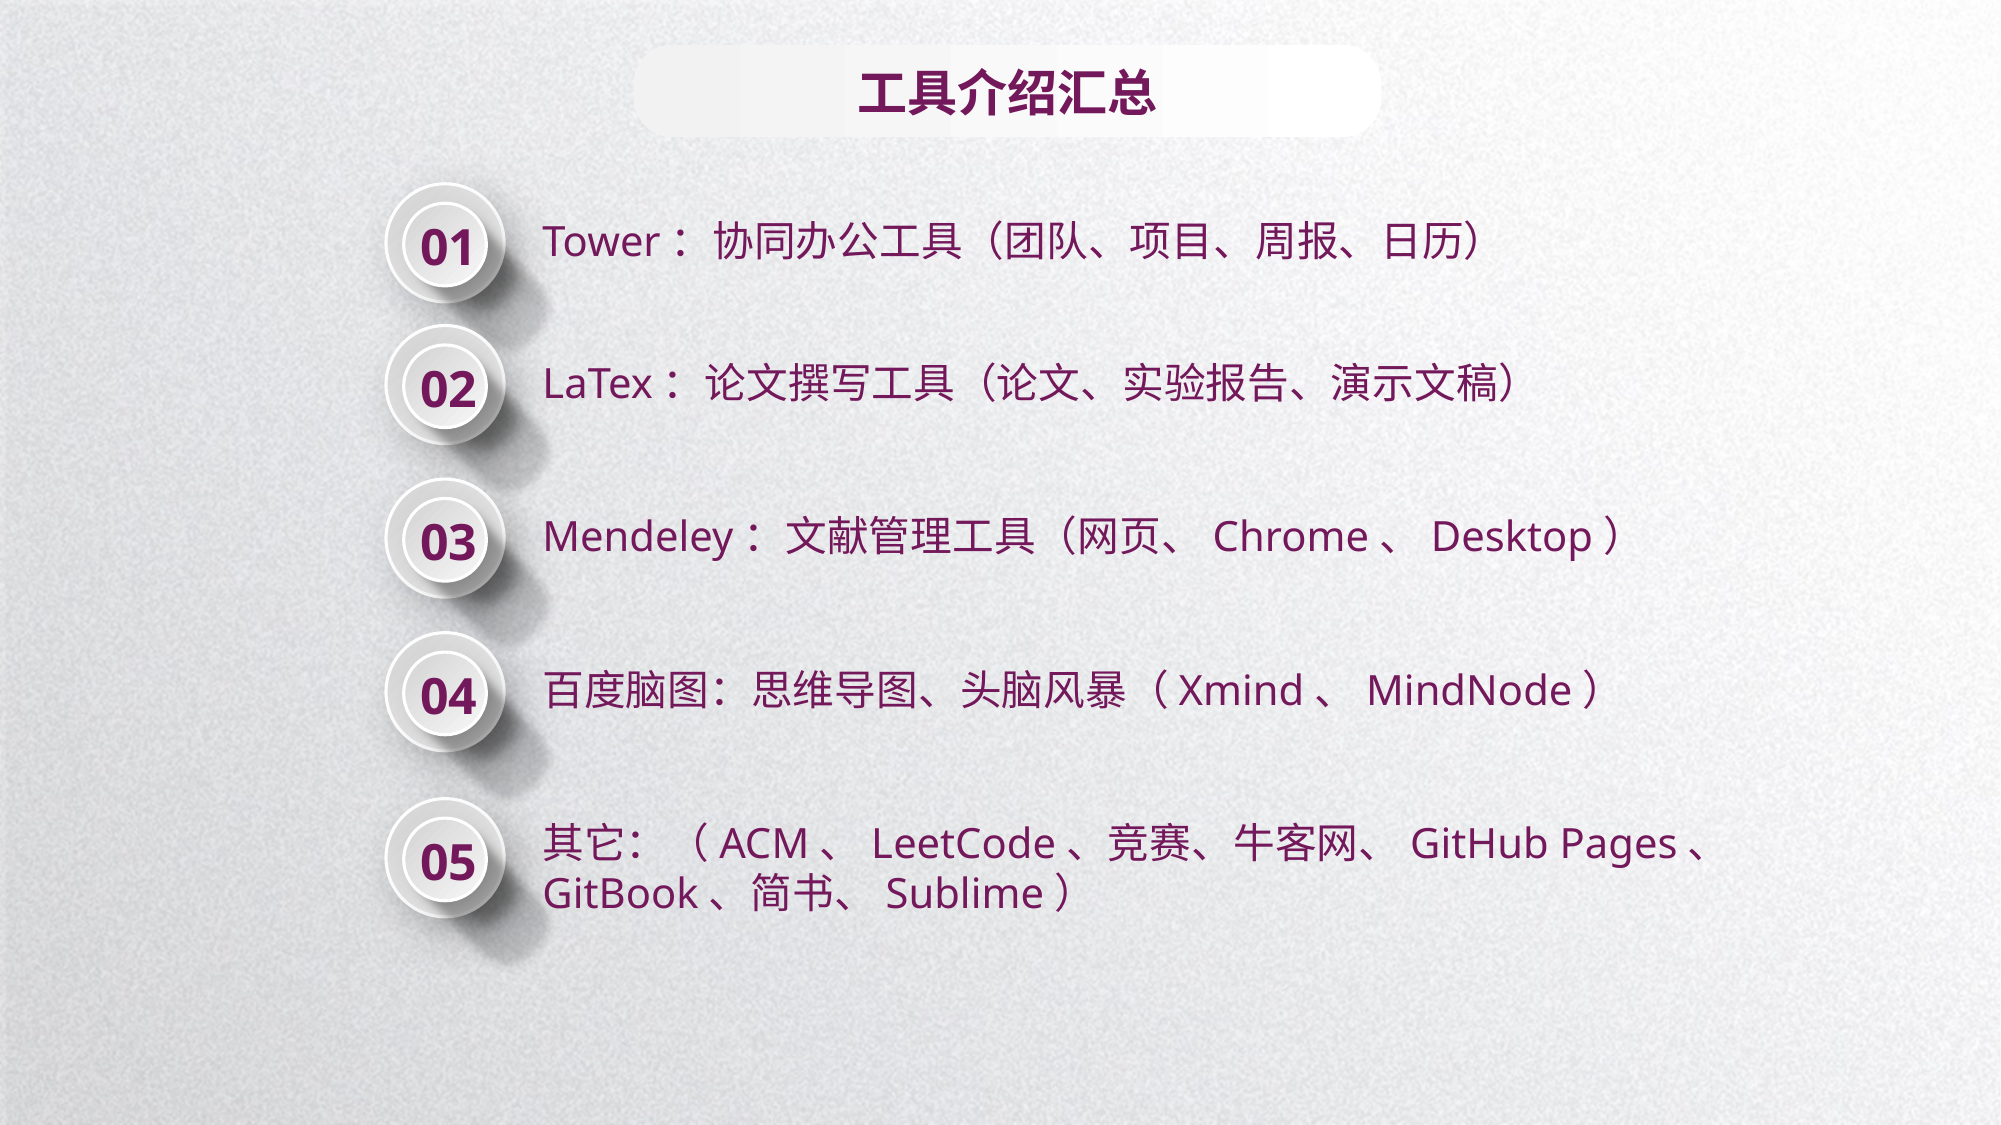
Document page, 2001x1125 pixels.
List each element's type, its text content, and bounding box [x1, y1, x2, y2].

text_box Mendeley：文献管理工具（网页、Chrome、Desktop） [540, 502, 1674, 568]
text_box 其它：（ACM、LeetCode、竞赛、牛客网、GitHub Pages、GitBook、简书、Sublime） [540, 809, 1757, 925]
picture [0, 0, 2001, 1125]
text_box 工具介绍汇总 [631, 42, 1384, 140]
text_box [385, 632, 536, 823]
text_box 百度脑图：思维导图、头脑风暴（Xmind、MindNode） [540, 656, 1674, 722]
text_box LaTex：论文撰写工具（论文、实验报告、演示文稿） [540, 349, 1674, 414]
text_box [385, 183, 536, 324]
text_box Tower：协同办公工具（团队、项目、周报、日历） [540, 207, 1674, 273]
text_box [385, 831, 536, 989]
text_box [385, 325, 536, 478]
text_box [385, 478, 536, 632]
